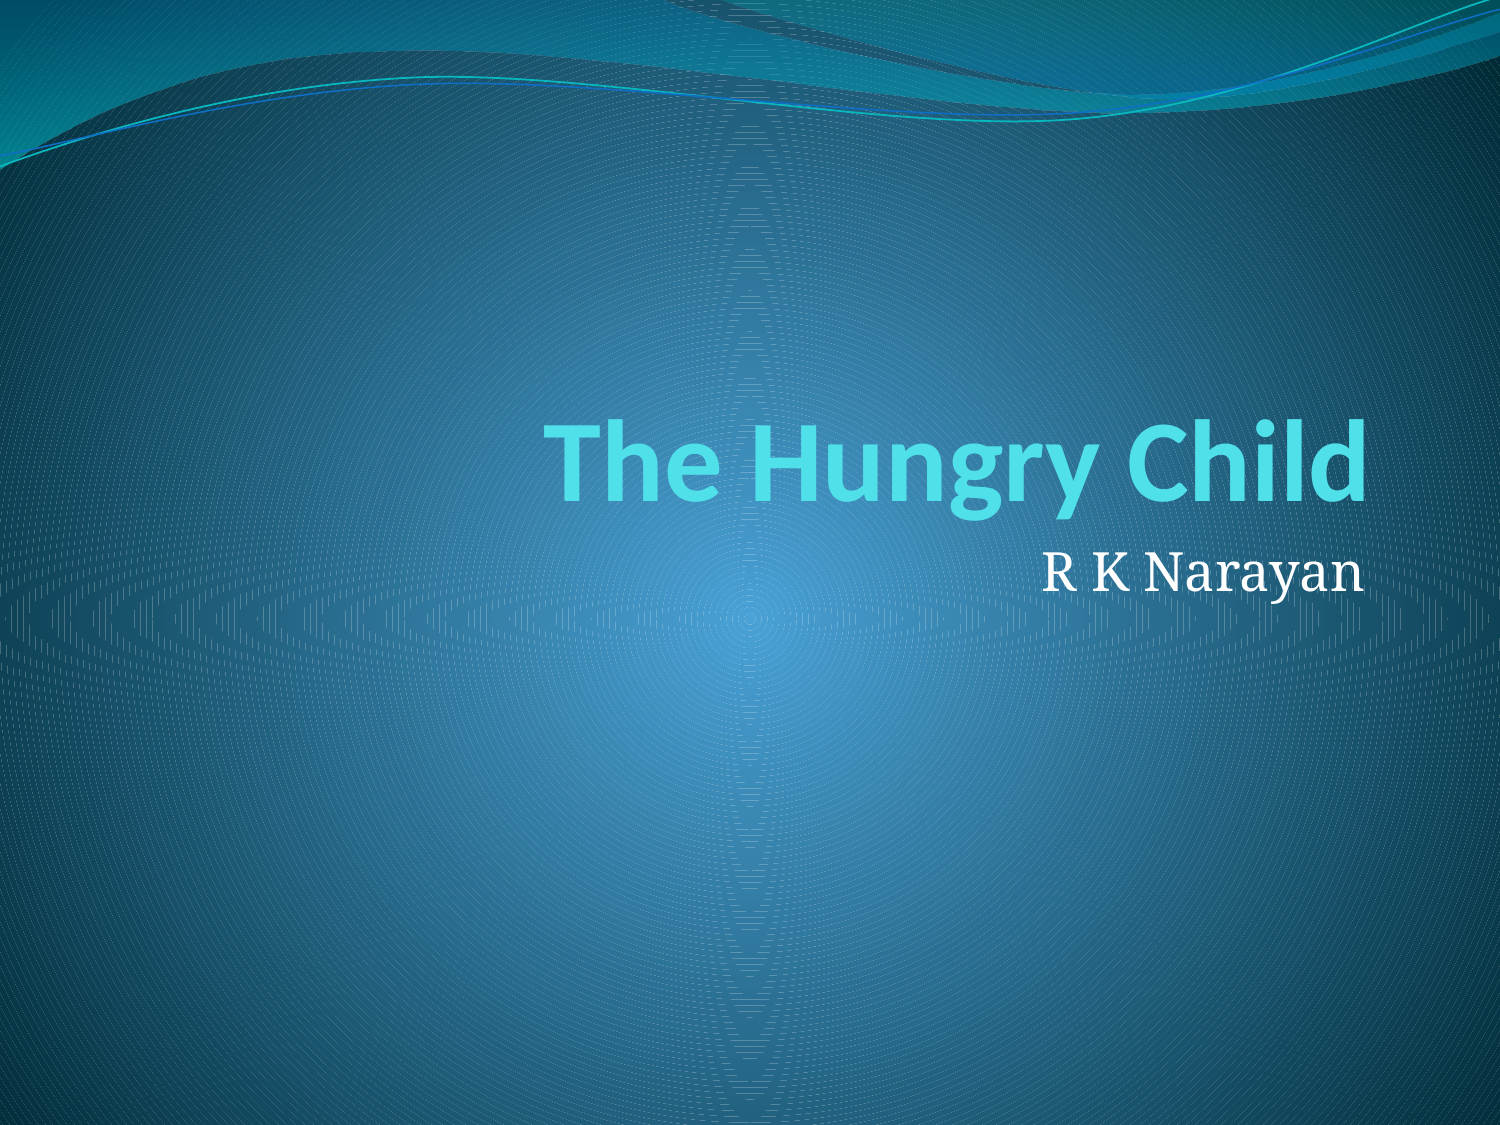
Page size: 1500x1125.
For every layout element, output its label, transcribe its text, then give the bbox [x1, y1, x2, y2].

title The Hungry Child [87, 224, 1376, 525]
subtitle R K Narayan [87, 529, 1376, 818]
